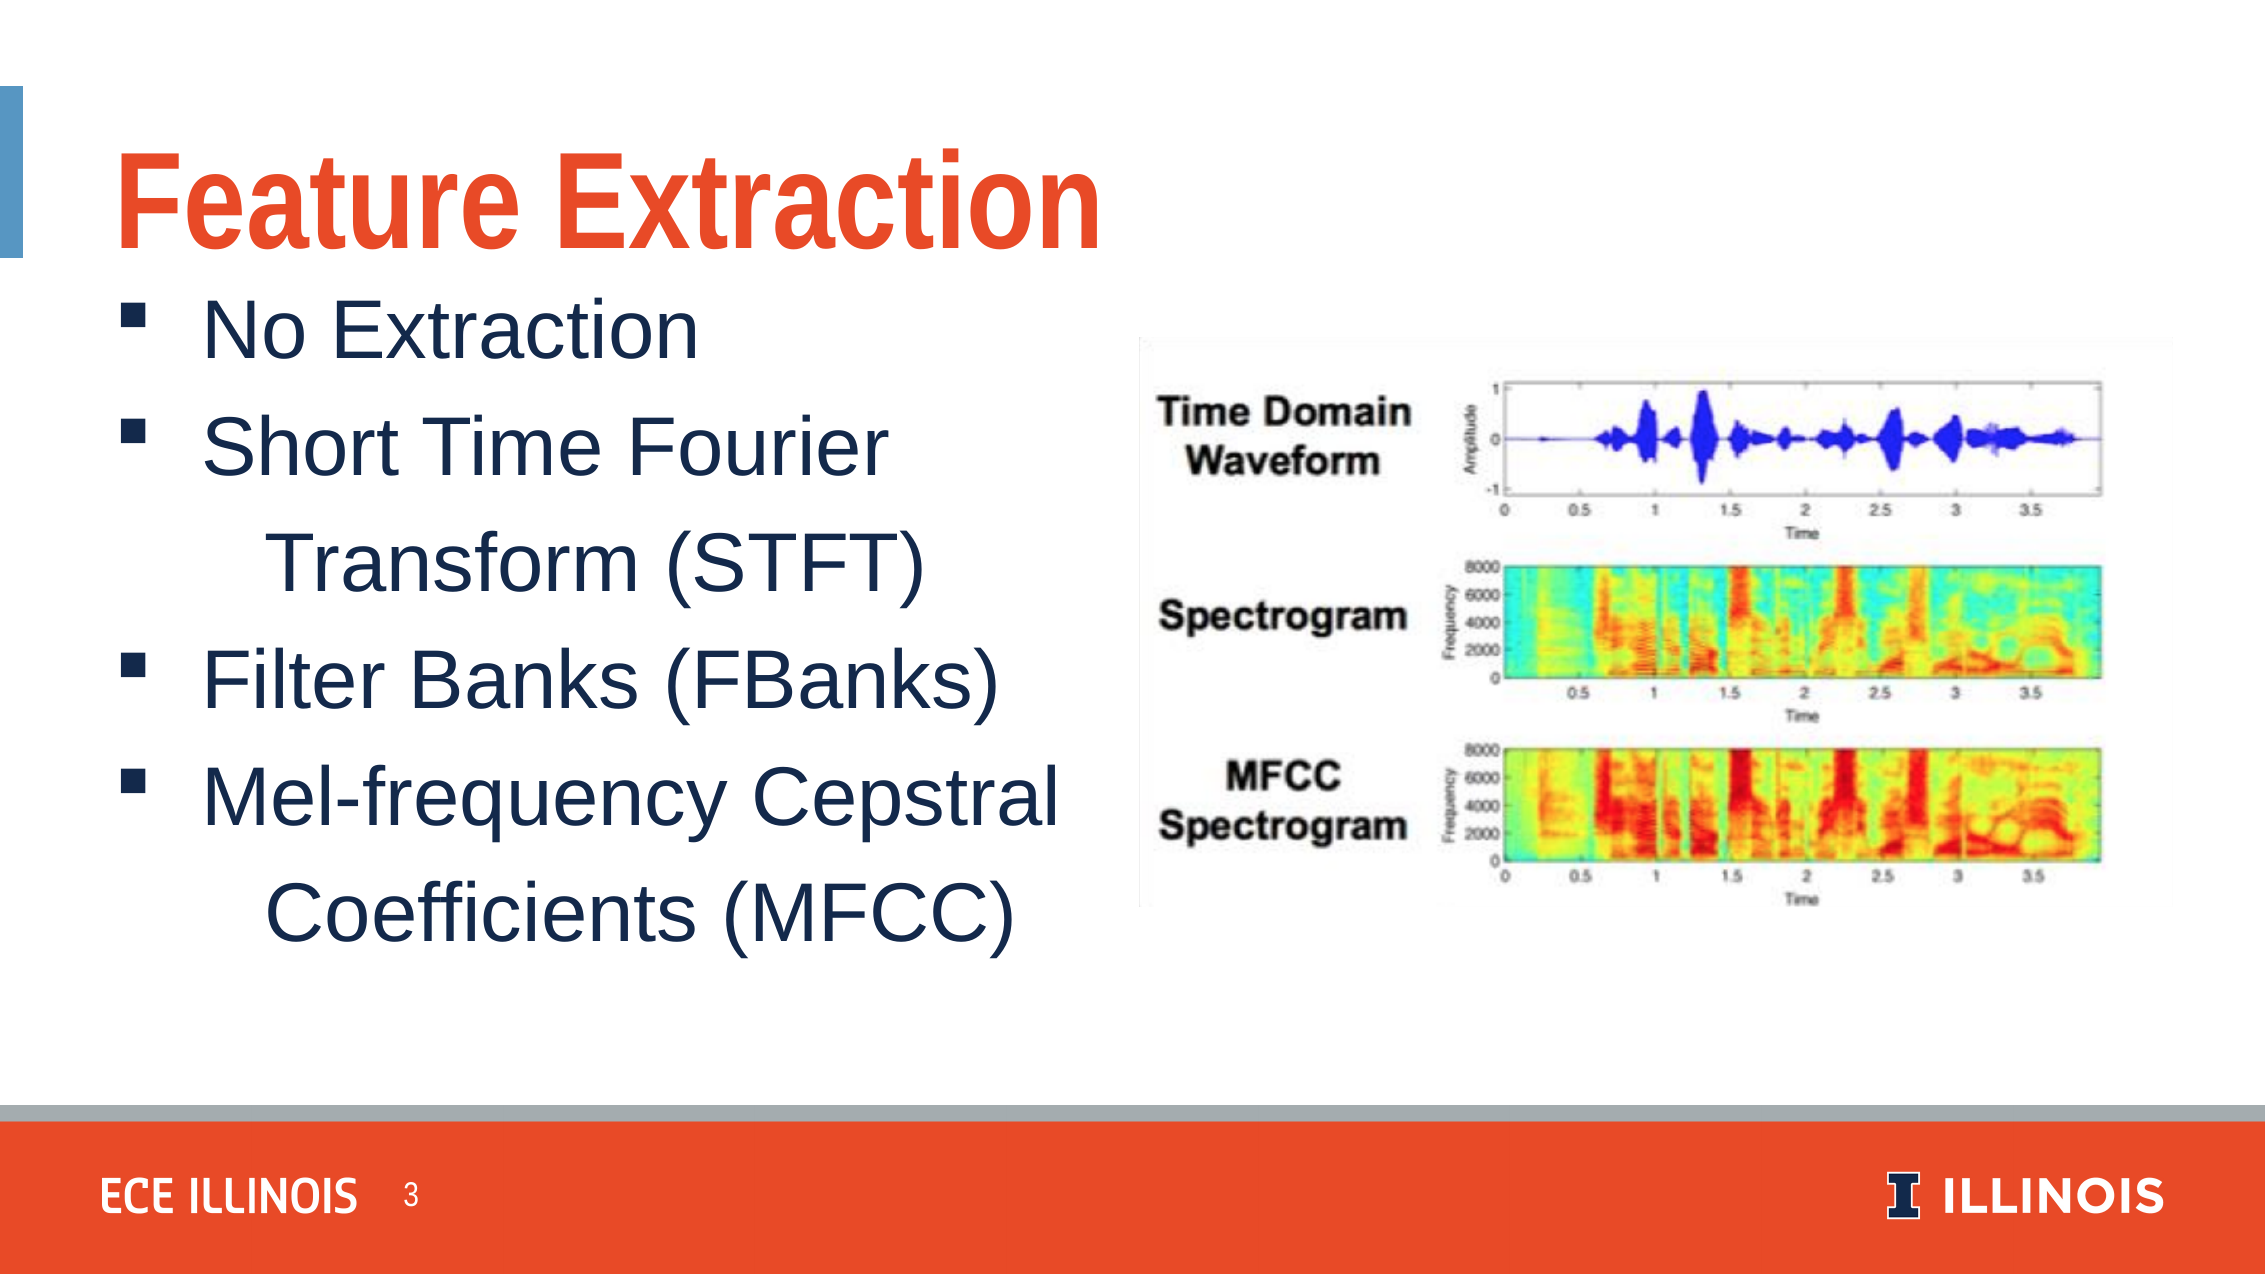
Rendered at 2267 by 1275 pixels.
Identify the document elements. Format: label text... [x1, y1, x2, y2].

picture [1139, 337, 2173, 907]
picture [0, 1105, 2265, 1274]
list No Extraction Short Time Fourier Transform (STFT) Filter Banks (FBanks) Mel-frequency Cepstral Coefficients (MFCC) [100, 267, 2184, 1102]
list Feature Extraction [100, 104, 2173, 224]
